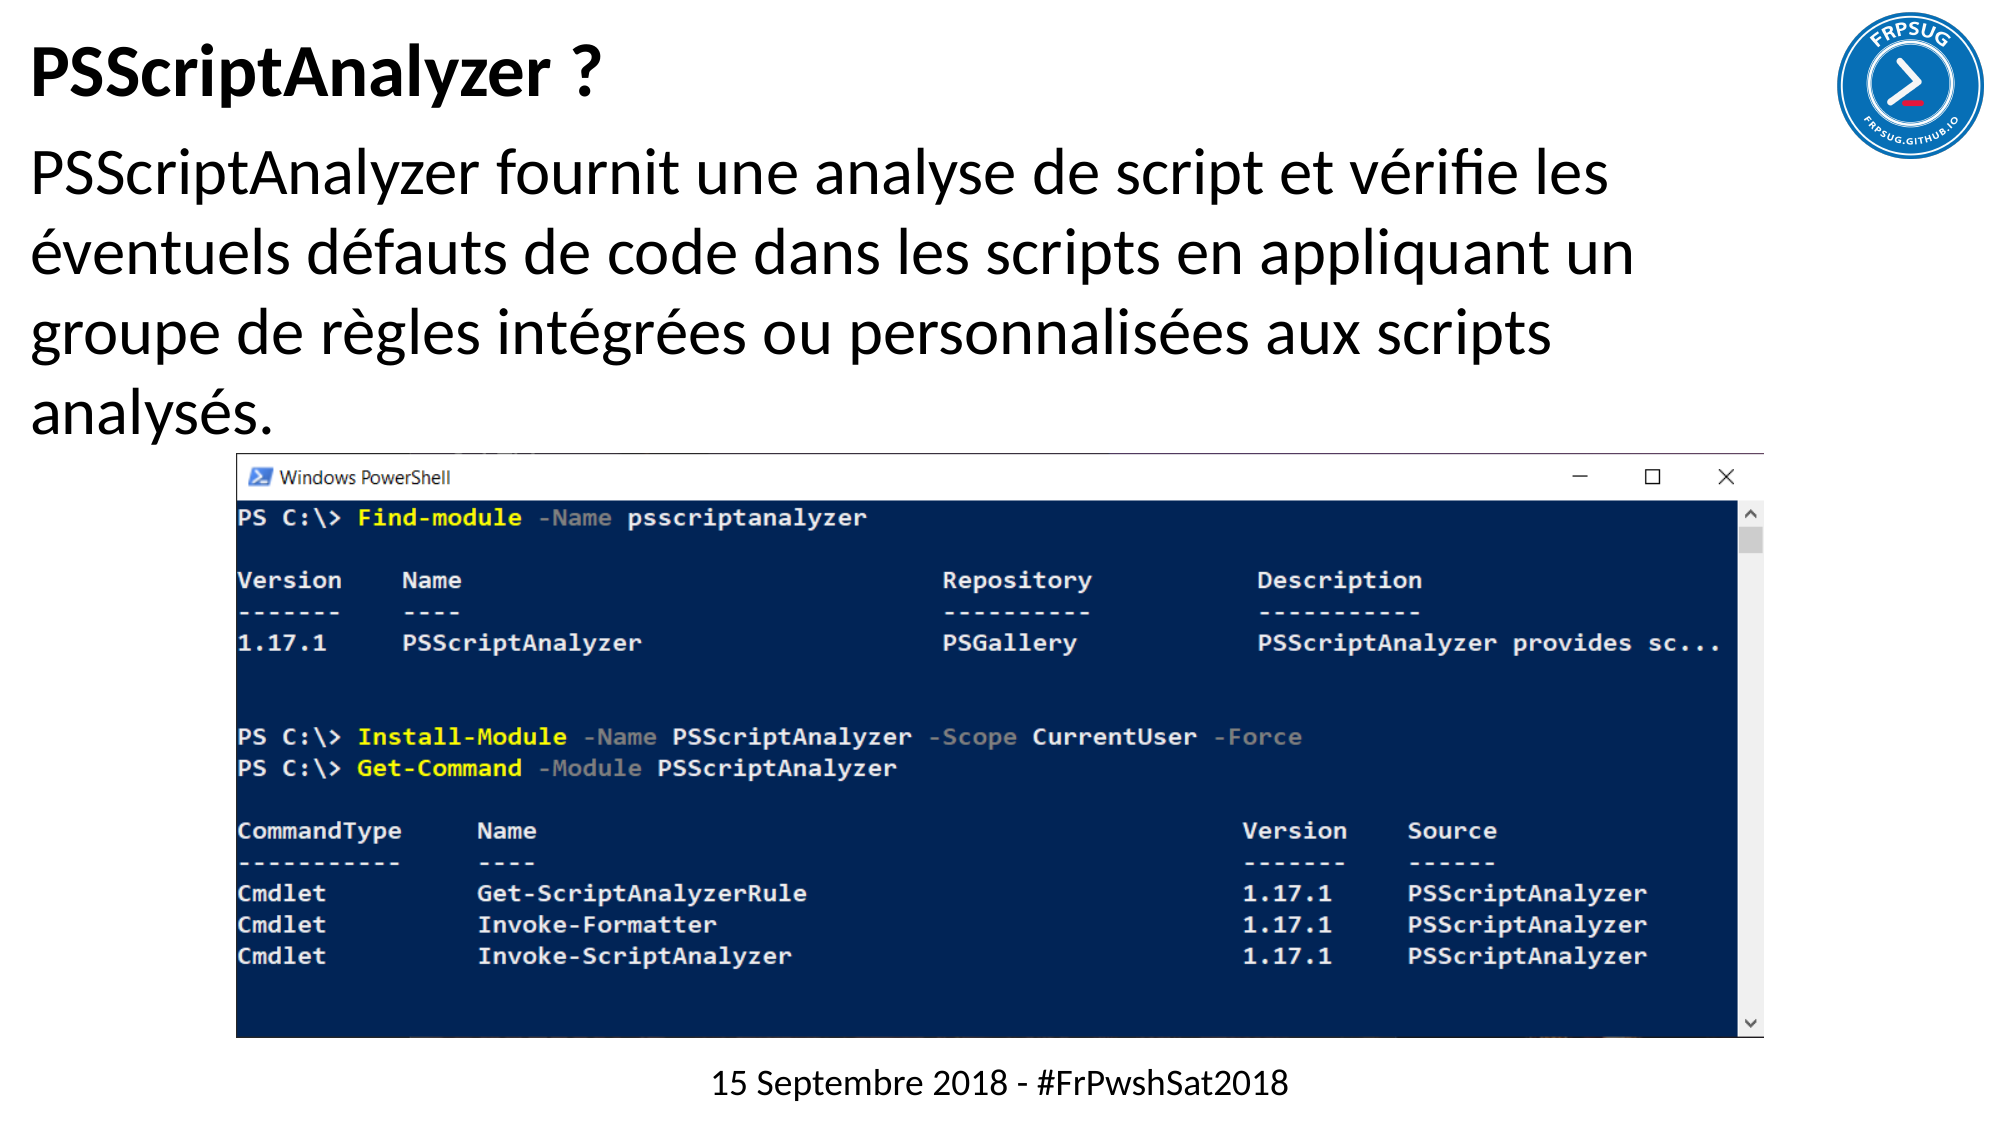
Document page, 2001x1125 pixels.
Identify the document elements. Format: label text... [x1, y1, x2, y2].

text_box 15 Septembre 2018 - #FrPwshSat2018 [0, 1049, 2000, 1125]
text_box PSScriptAnalyzer fournit une analyse de script et vérifie les éventuels défauts de code dans les scripts en appliquant un groupe de règles intégrées ou personnalisées aux scripts analysés. [15, 120, 1719, 501]
picture [1836, 11, 1985, 160]
picture [236, 453, 1764, 1038]
text_box PSScriptAnalyzer ? [15, 14, 1719, 120]
